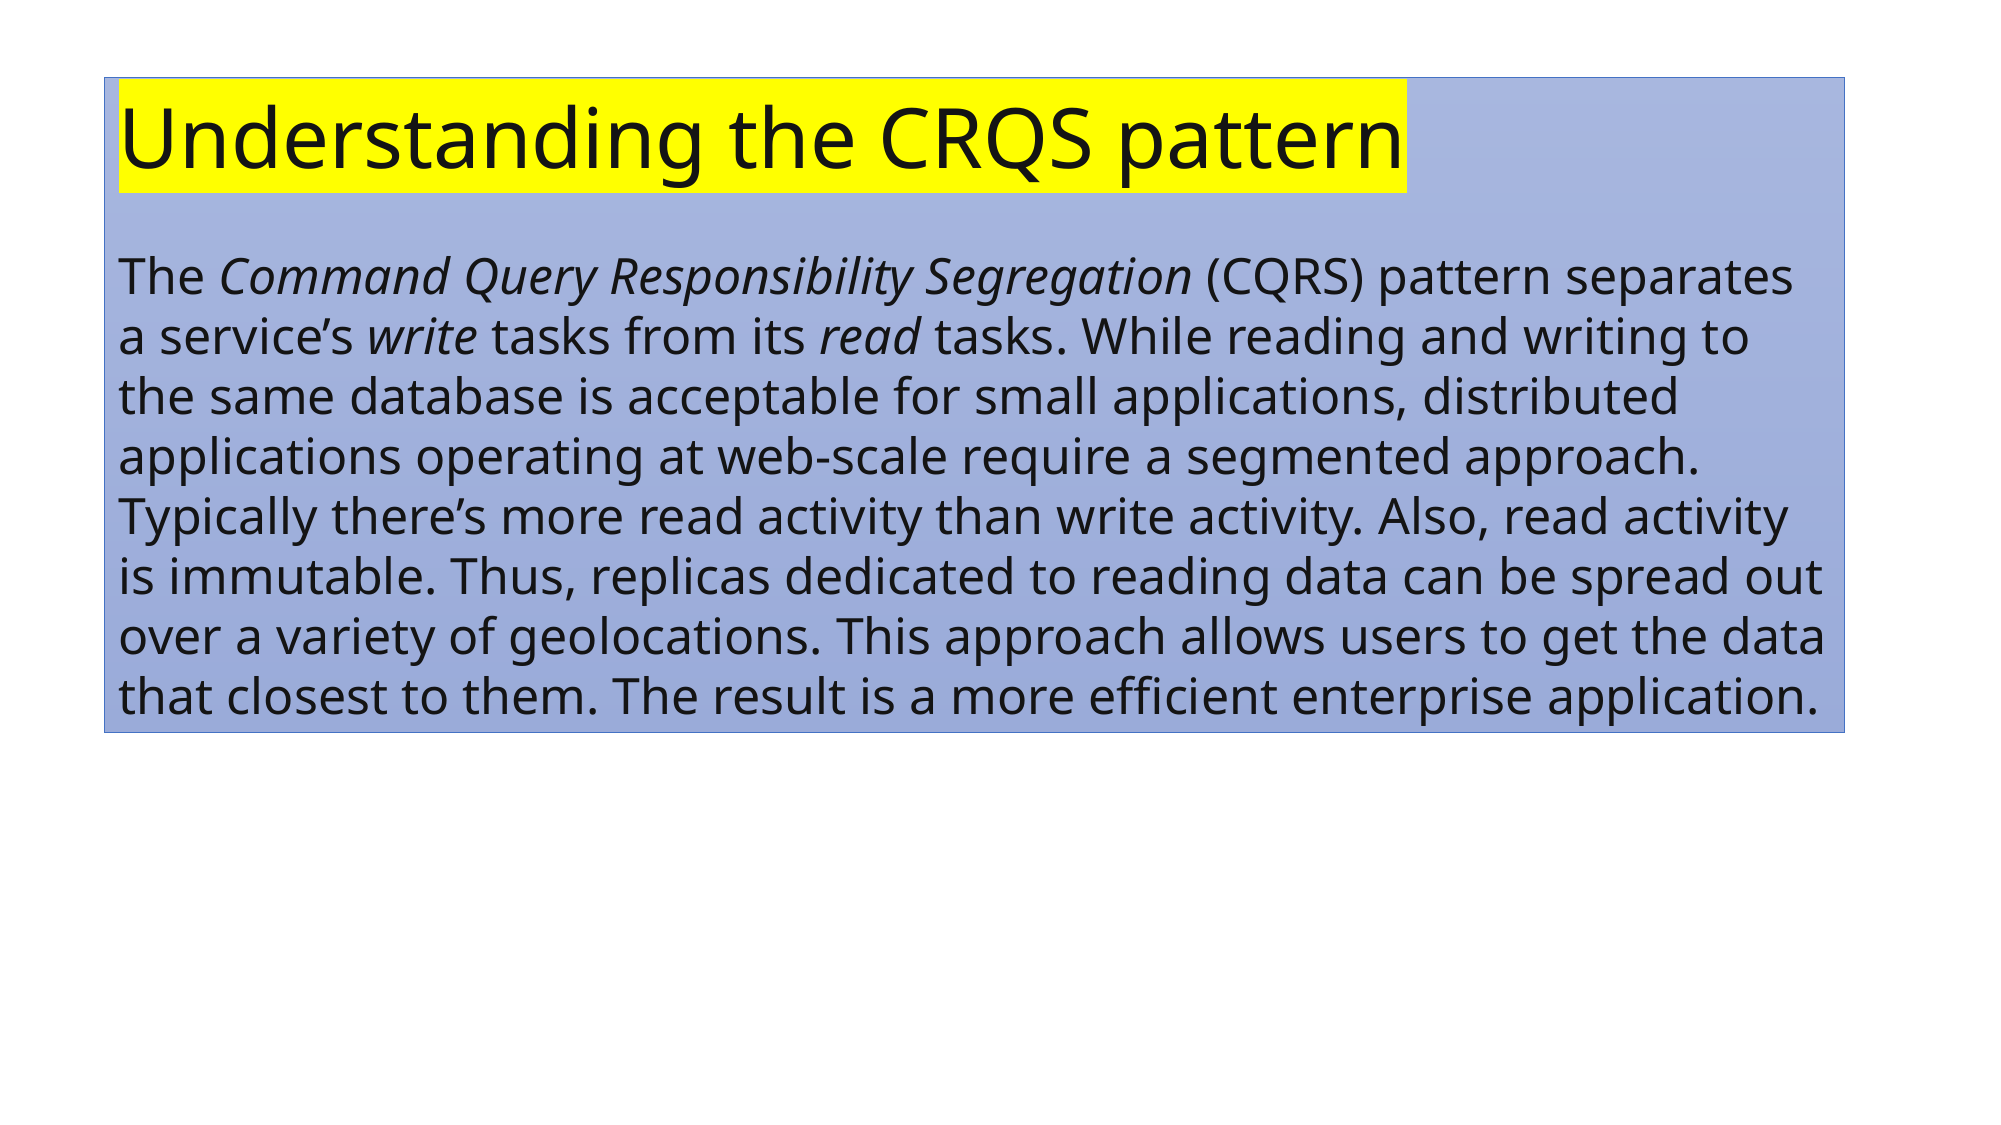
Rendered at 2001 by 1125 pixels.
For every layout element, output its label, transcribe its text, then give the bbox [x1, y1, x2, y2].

text_box Understanding the CRQS pattern The Command Query Responsibility Segregation (CQRS) pattern separates a service’s write tasks from its read tasks. While reading and writing to the same database is acceptable for small applications, distributed applications operating at web-scale require a segmented approach. Typically there’s more read activity than write activity. Also, read activity is immutable. Thus, replicas dedicated to reading data can be spread out over a variety of geolocations. This approach allows users to get the data that closest to them. The result is a more efficient enterprise application. [104, 77, 1845, 733]
